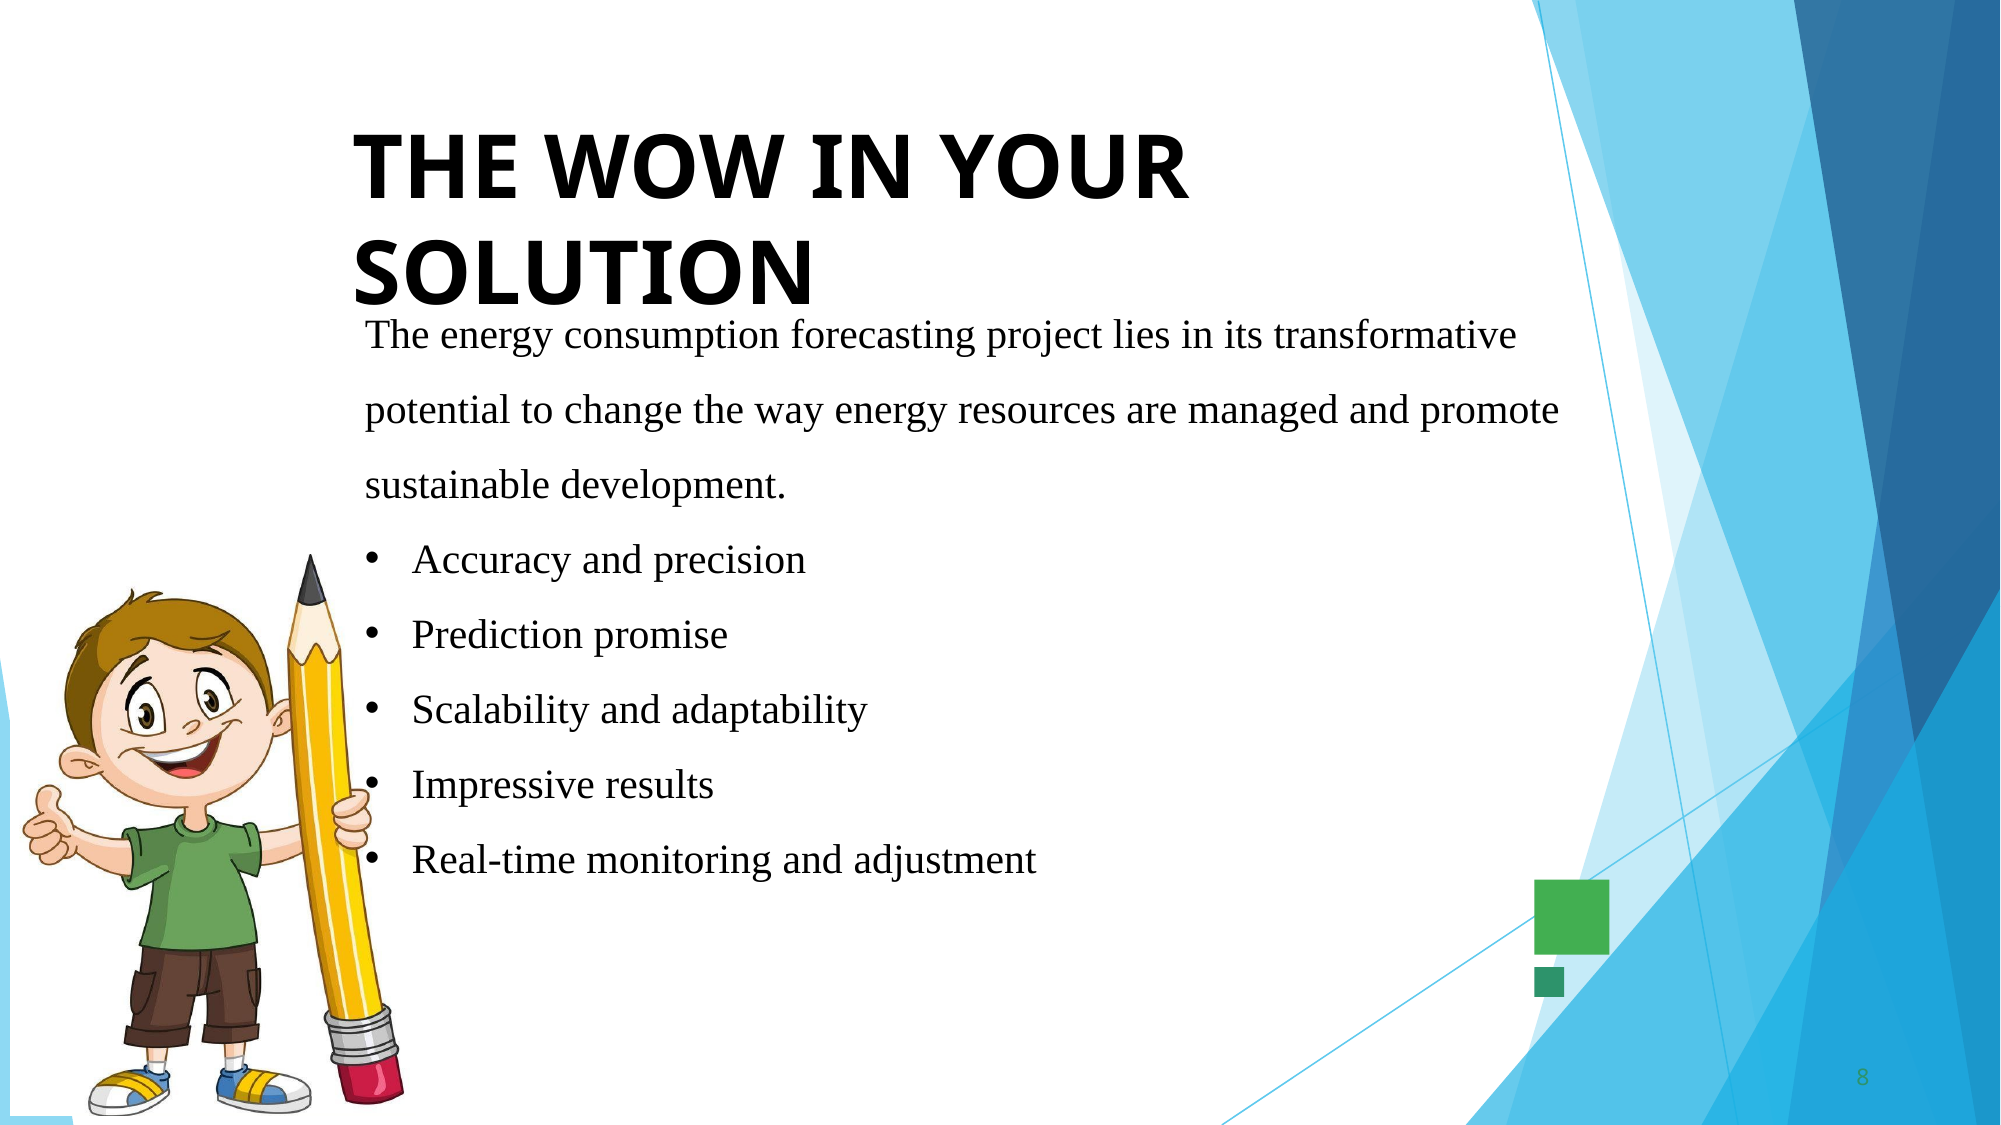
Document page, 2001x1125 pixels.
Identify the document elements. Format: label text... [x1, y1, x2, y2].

text_box [1534, 879, 1610, 955]
picture [10, 554, 416, 1116]
text_box The energy consumption forecasting project lies in its transformative potential to change the way energy resources are managed and promote sustainable development. Accuracy and precision Prediction promise Scalability and adaptability Impressive results Real-time monitoring and adjustment [349, 274, 1615, 868]
title THE WOW IN YOUR SOLUTION [350, 107, 1593, 274]
text_box [1849, 1061, 1888, 1095]
text_box [1534, 967, 1565, 997]
